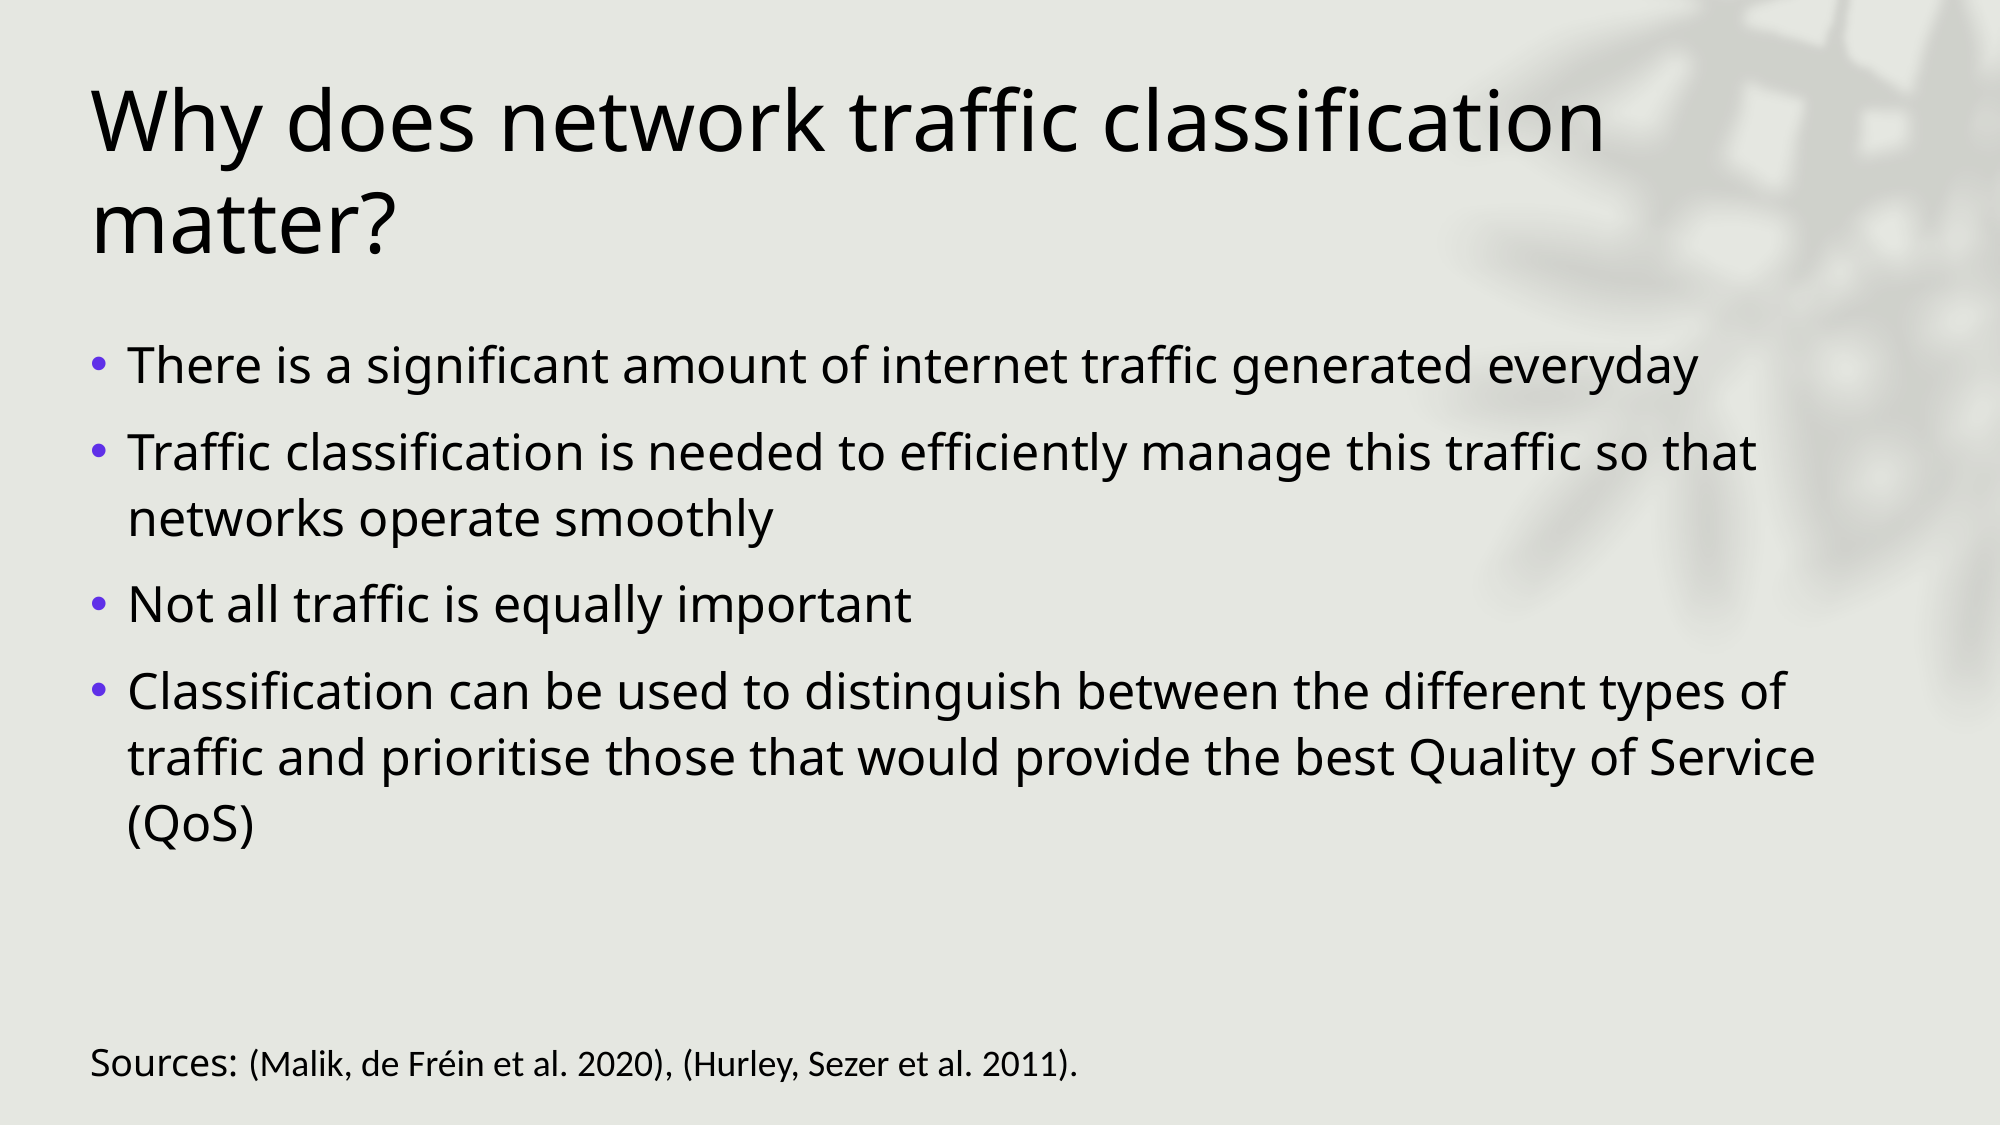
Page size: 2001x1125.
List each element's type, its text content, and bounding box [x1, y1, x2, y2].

text_box Sources: (Malik, de Fréin et al. 2020), (Hurley, Sezer et al. 2011). [75, 1032, 1155, 1092]
title Why does network traffic classification matter? [75, 60, 1863, 278]
list There is a significant amount of internet traffic generated everyday Traffic classification is needed to efficiently manage this traffic so that networks operate smoothly Not all traffic is equally important Classification can be used to distinguish between the different types of traffic and prioritise those that would provide the best Quality of Service (QoS) [75, 319, 1925, 1009]
